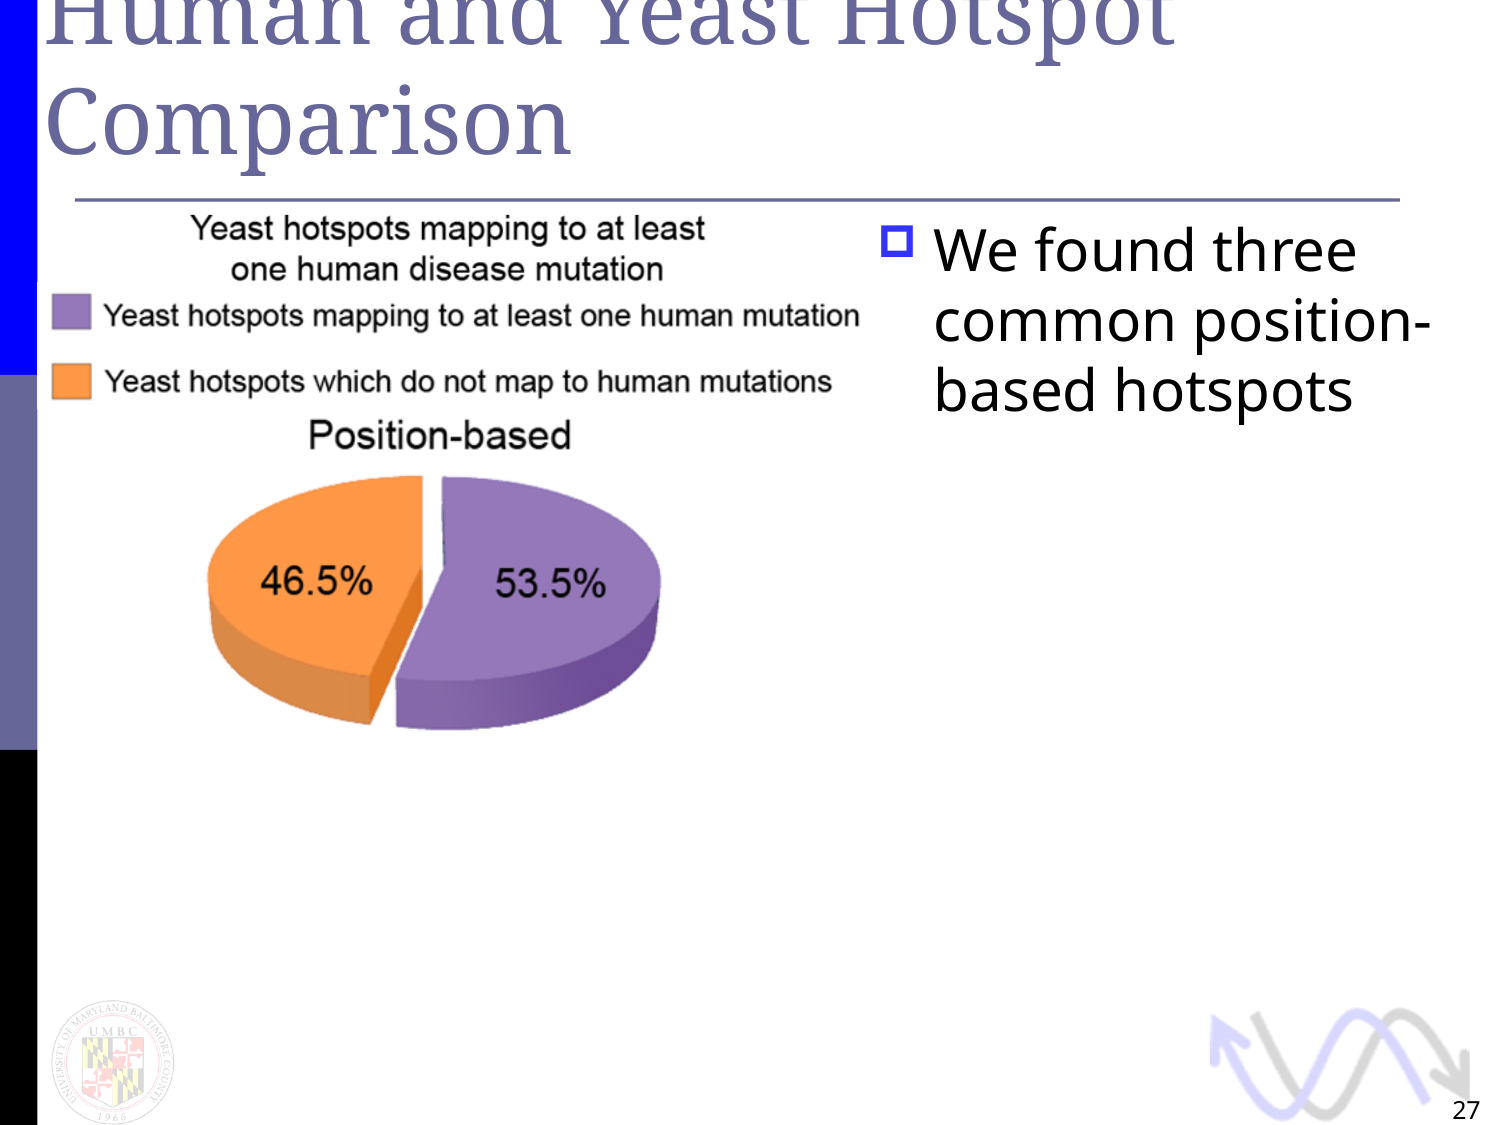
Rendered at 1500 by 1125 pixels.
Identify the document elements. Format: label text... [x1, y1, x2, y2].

list We found three common position-based hotspots [862, 204, 1500, 1006]
title Human and Yeast Hotspot Comparison [28, 0, 1500, 181]
slide_number 27 [1437, 1087, 1500, 1125]
picture [37, 201, 873, 736]
